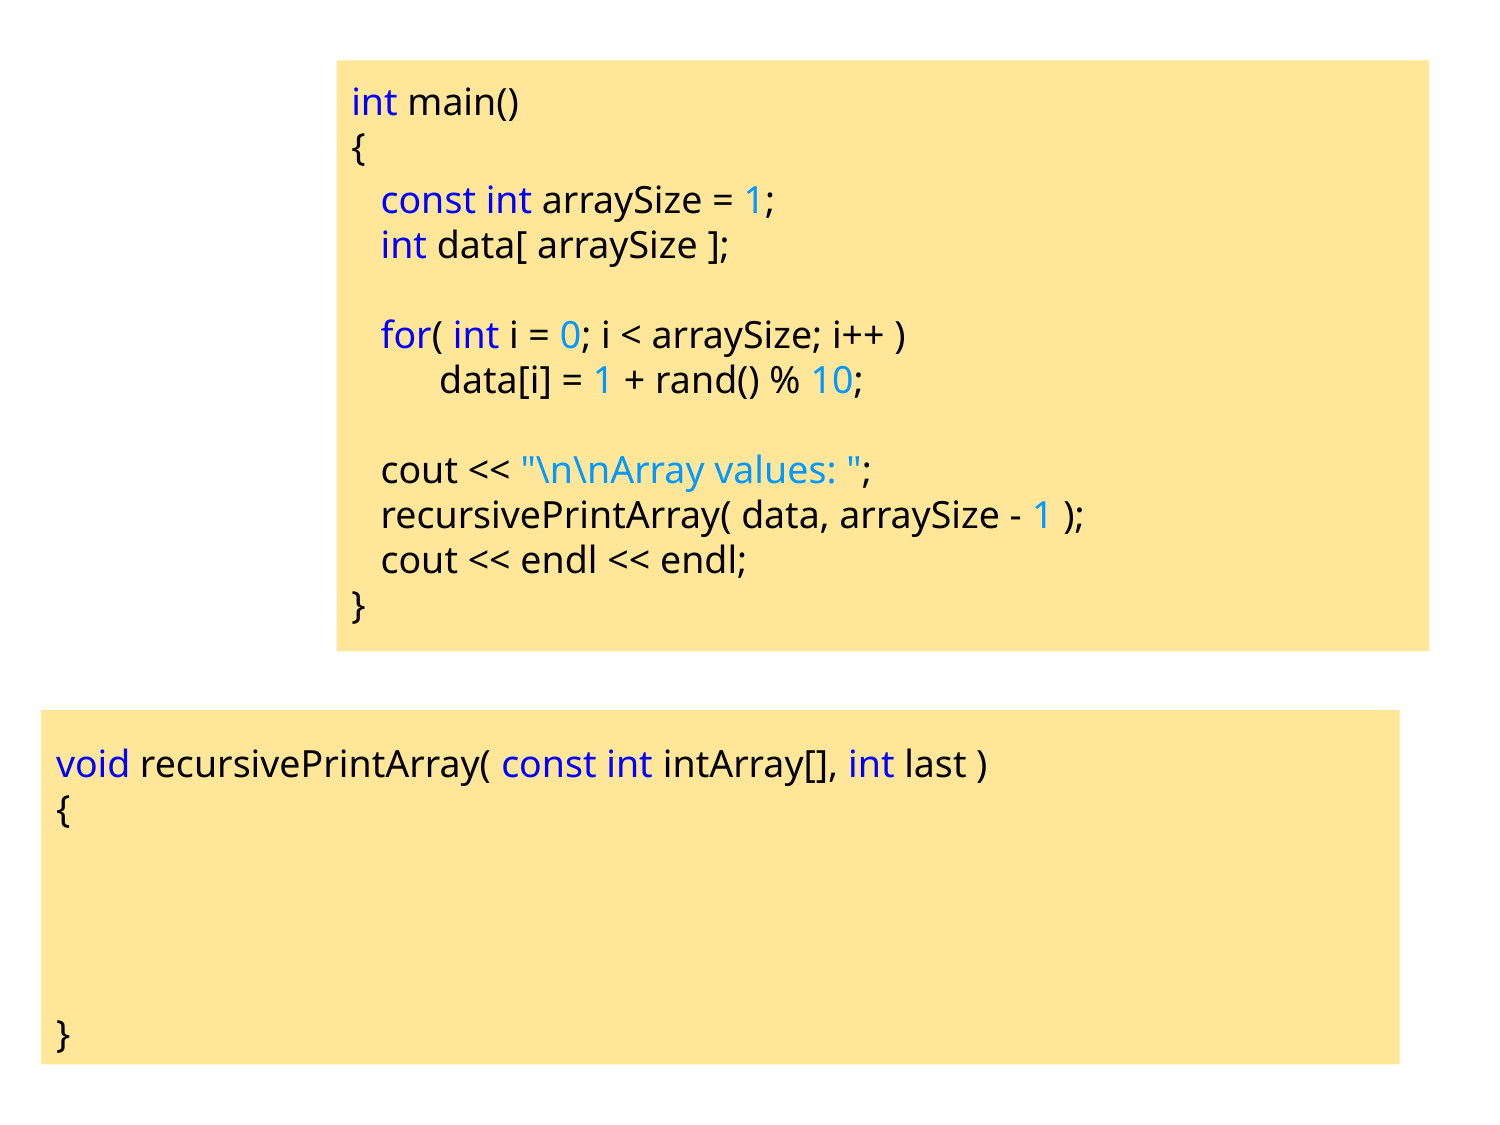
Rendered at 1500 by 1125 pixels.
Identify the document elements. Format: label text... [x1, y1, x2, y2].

list int main() { const int arraySize = 1; int data[ arraySize ]; for( int i = 0; i < arraySize; i++ ) data[i] = 1 + rand() % 10; cout << "\n\nArray values: "; recursivePrintArray( data, arraySize - 1 ); cout << endl << endl; } [336, 60, 1430, 652]
list void recursivePrintArray( const int intArray[], int last ) { if( last > 0 ) recursivePrintArray( intArray, last - 1 ); cout << setw( 5 ) << intArray[ last ]; } [40, 709, 1400, 1065]
